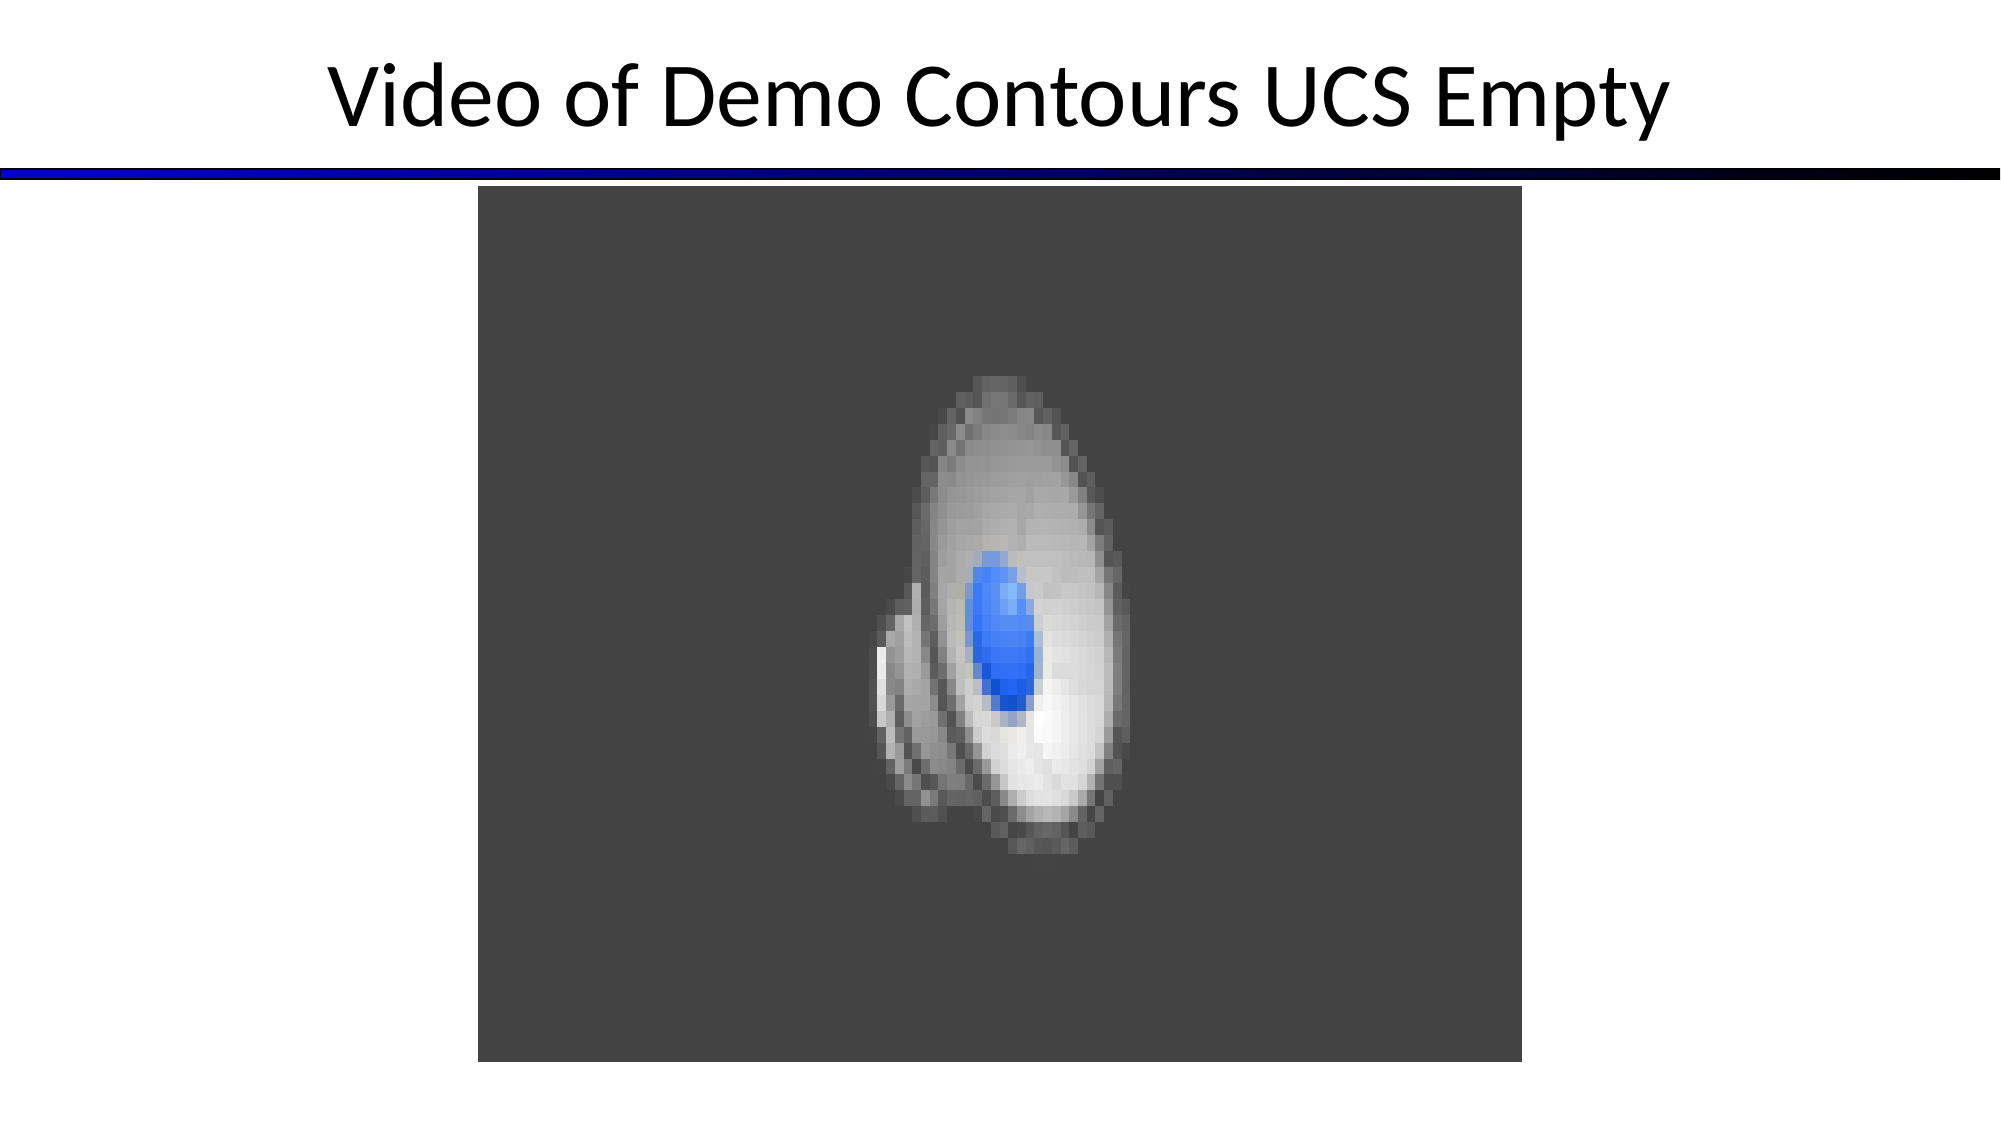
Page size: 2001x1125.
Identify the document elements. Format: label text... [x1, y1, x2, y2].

title Video of Demo Contours UCS Empty [0, 0, 2000, 184]
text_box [476, 184, 1524, 1063]
